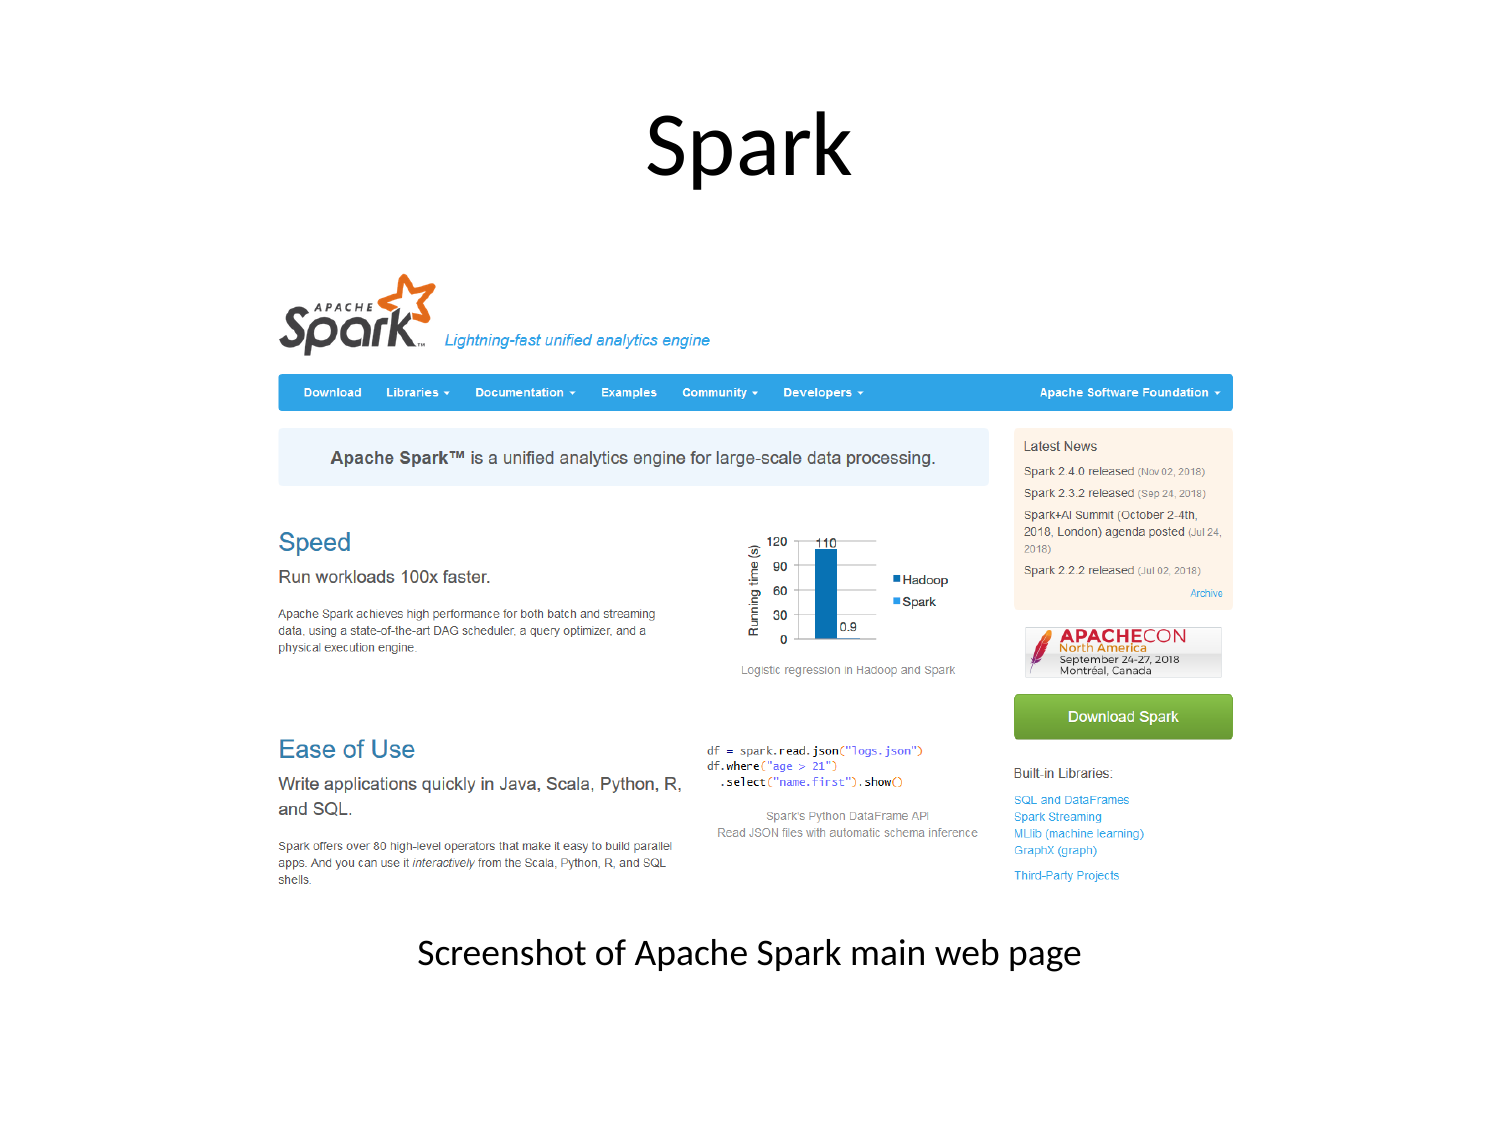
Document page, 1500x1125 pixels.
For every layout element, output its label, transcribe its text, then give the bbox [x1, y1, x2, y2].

picture [258, 262, 1242, 921]
title Spark [75, 45, 1425, 233]
text_box Screenshot of Apache Spark main web page [74, 920, 1425, 1005]
